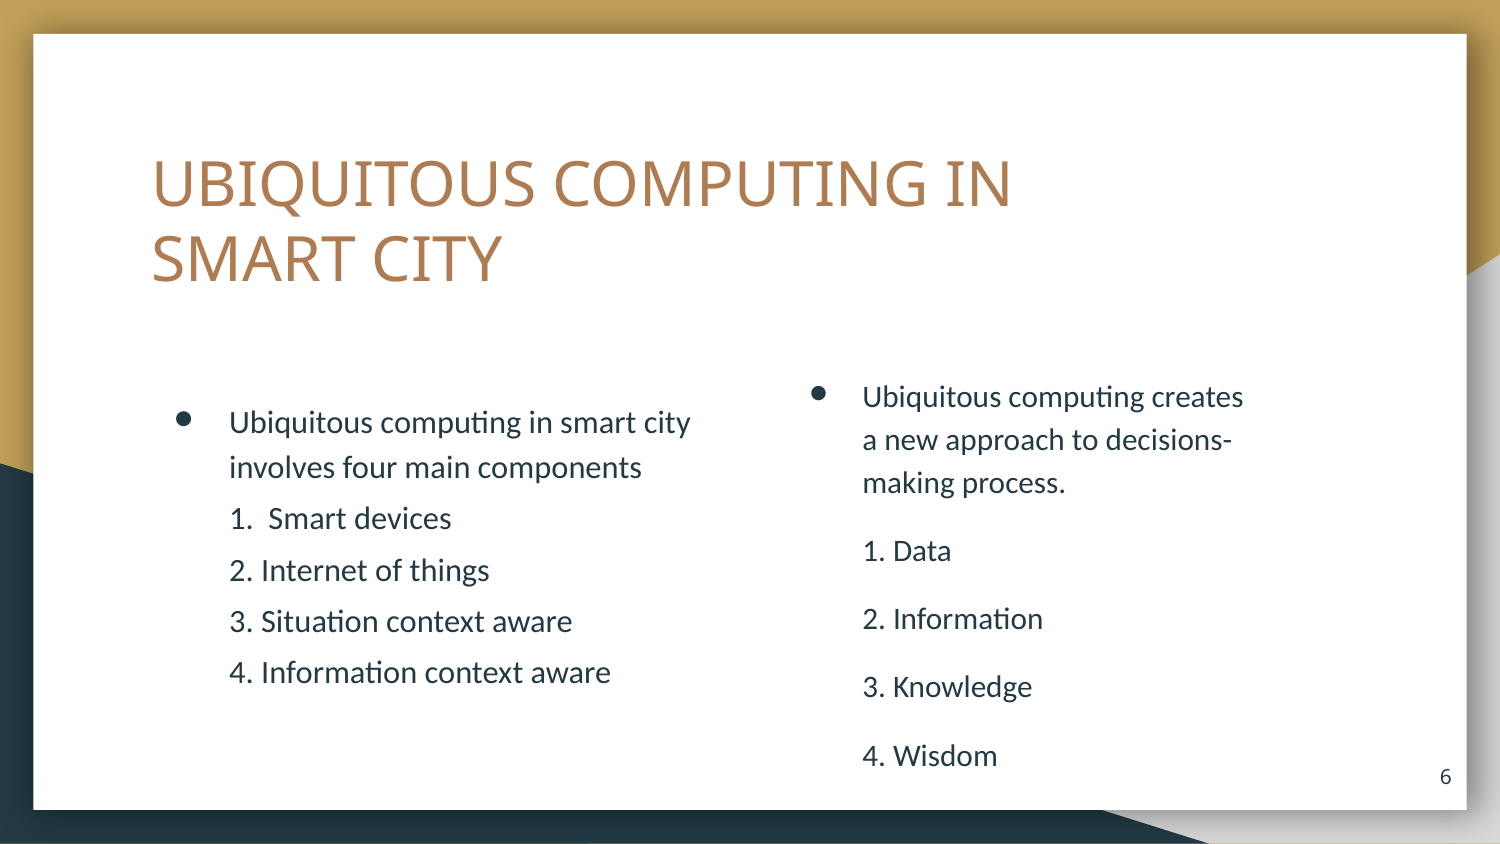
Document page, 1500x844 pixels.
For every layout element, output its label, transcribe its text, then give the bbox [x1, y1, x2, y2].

text_box Ubiquitous computing creates a new approach to decisions-making process. 1. Data 2. Information 3. Knowledge 4. Wisdom [772, 355, 1265, 844]
title UBIQUITOUS COMPUTING IN SMART CITY [136, 129, 1219, 356]
slide_number ‹#› [1376, 745, 1467, 810]
list Ubiquitous computing in smart city involves four main components 1. Smart devices 2. Internet of things 3. Situation context aware 4. Information context aware [136, 380, 745, 729]
